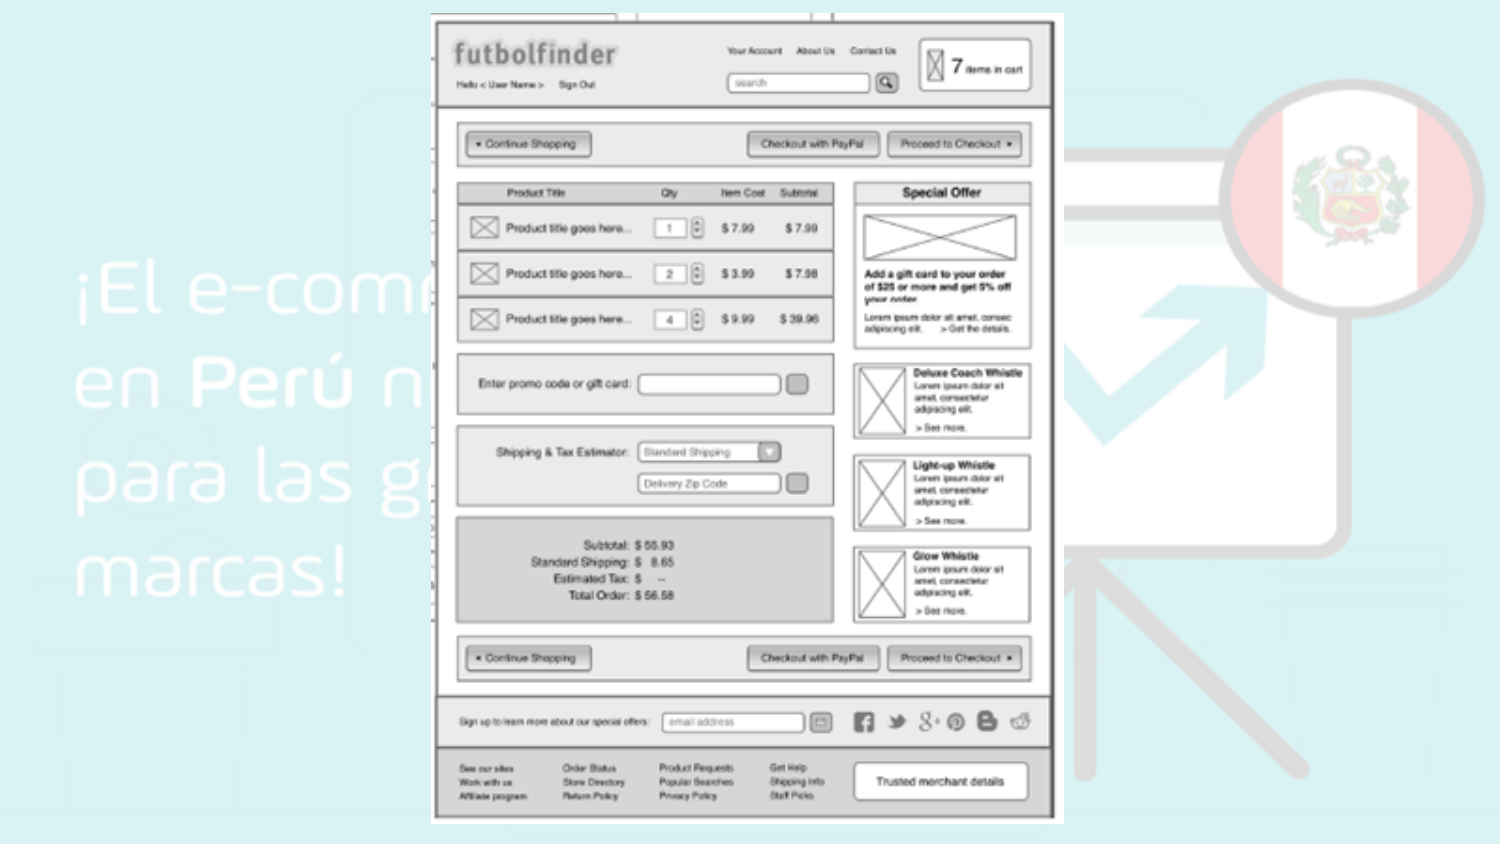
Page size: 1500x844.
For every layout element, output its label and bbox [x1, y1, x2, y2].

picture [430, 13, 1065, 824]
